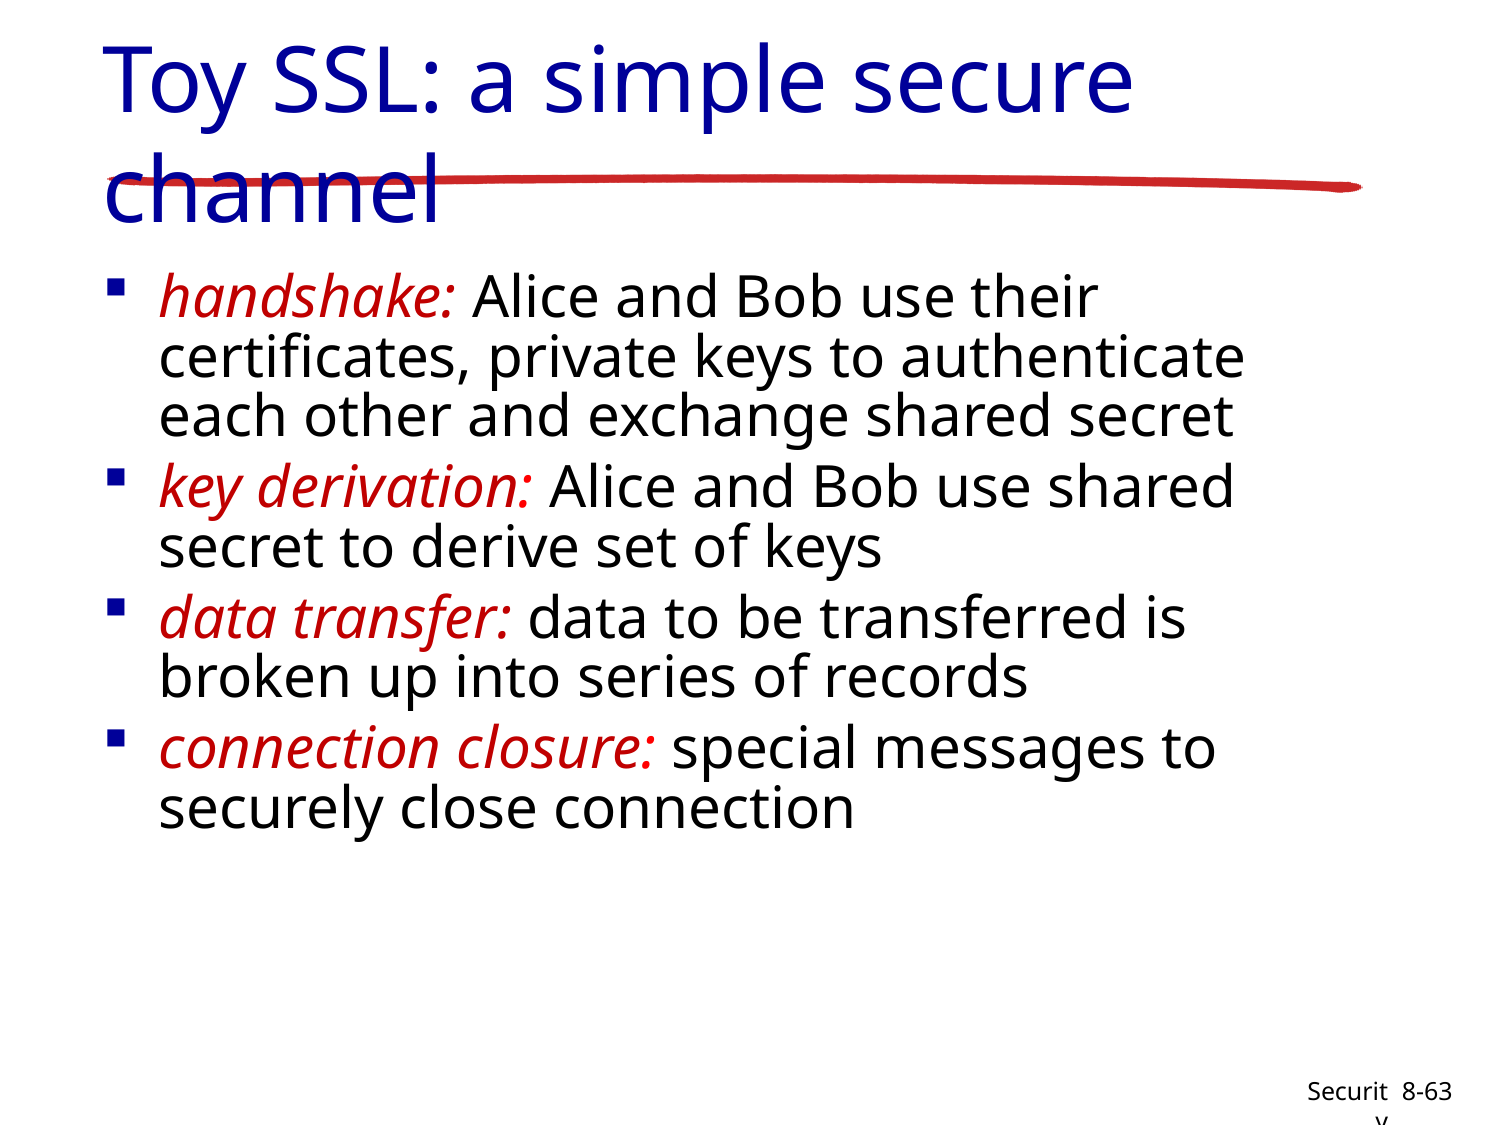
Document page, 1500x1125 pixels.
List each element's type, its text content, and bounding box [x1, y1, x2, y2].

list handshake: Alice and Bob use their certificates, private keys to authenticate each other and exchange shared secret key derivation: Alice and Bob use shared secret to derive set of keys data transfer: data to be transferred is broken up into series of records connection closure: special messages to securely close connection [87, 262, 1363, 1025]
picture [102, 168, 1378, 198]
title Toy SSL: a simple secure channel [87, 37, 1363, 225]
text_box 8-63 [1387, 1068, 1500, 1113]
footer Security [1284, 1067, 1403, 1110]
